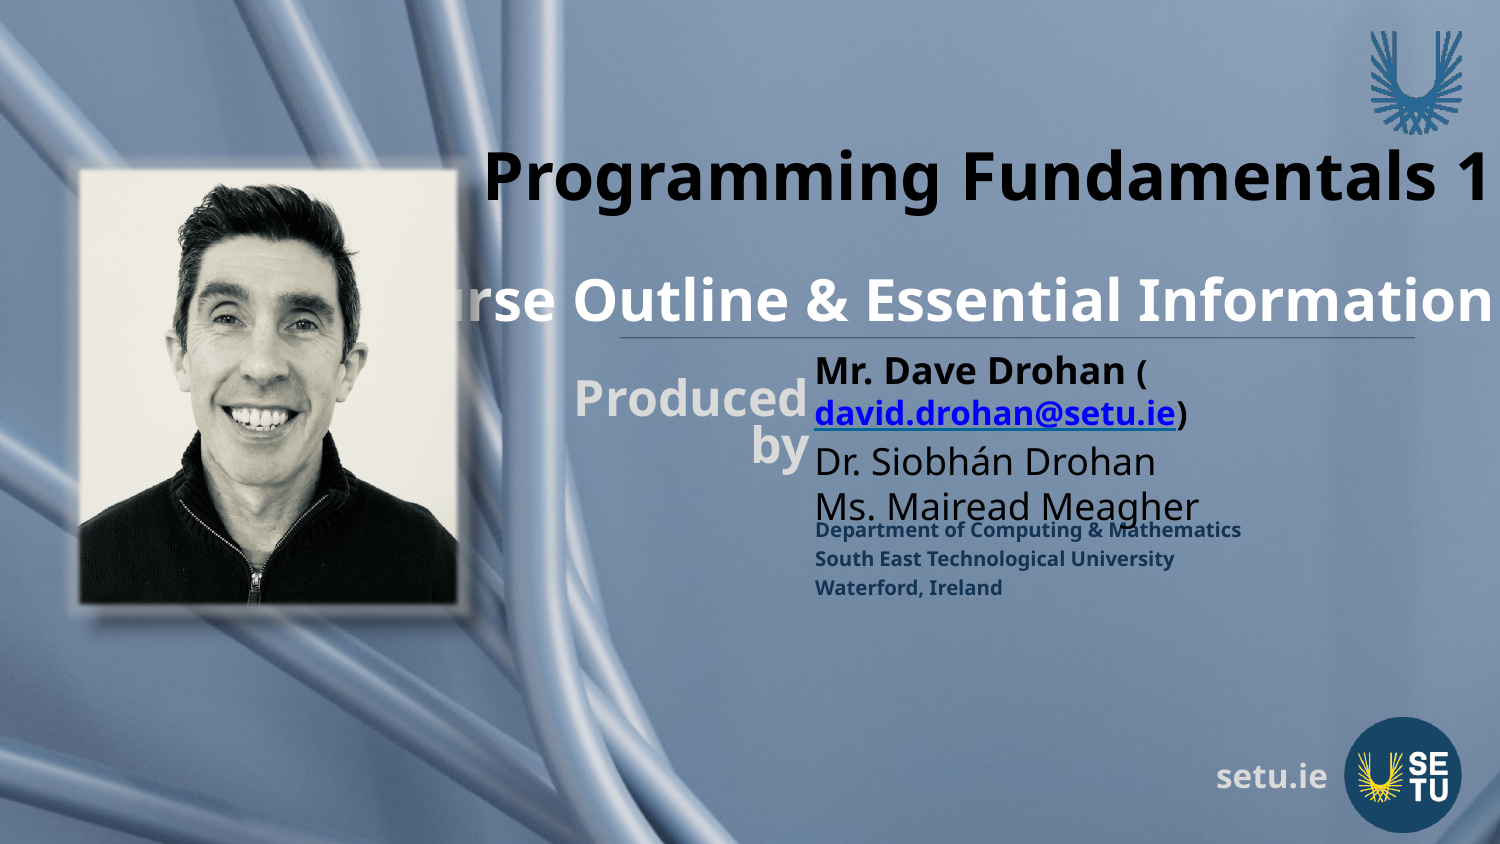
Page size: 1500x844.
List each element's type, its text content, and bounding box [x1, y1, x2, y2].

title Programming Fundamentals 1 Course Outline & Essential Information [474, 165, 1500, 344]
picture [0, 0, 1500, 844]
picture [75, 165, 461, 608]
